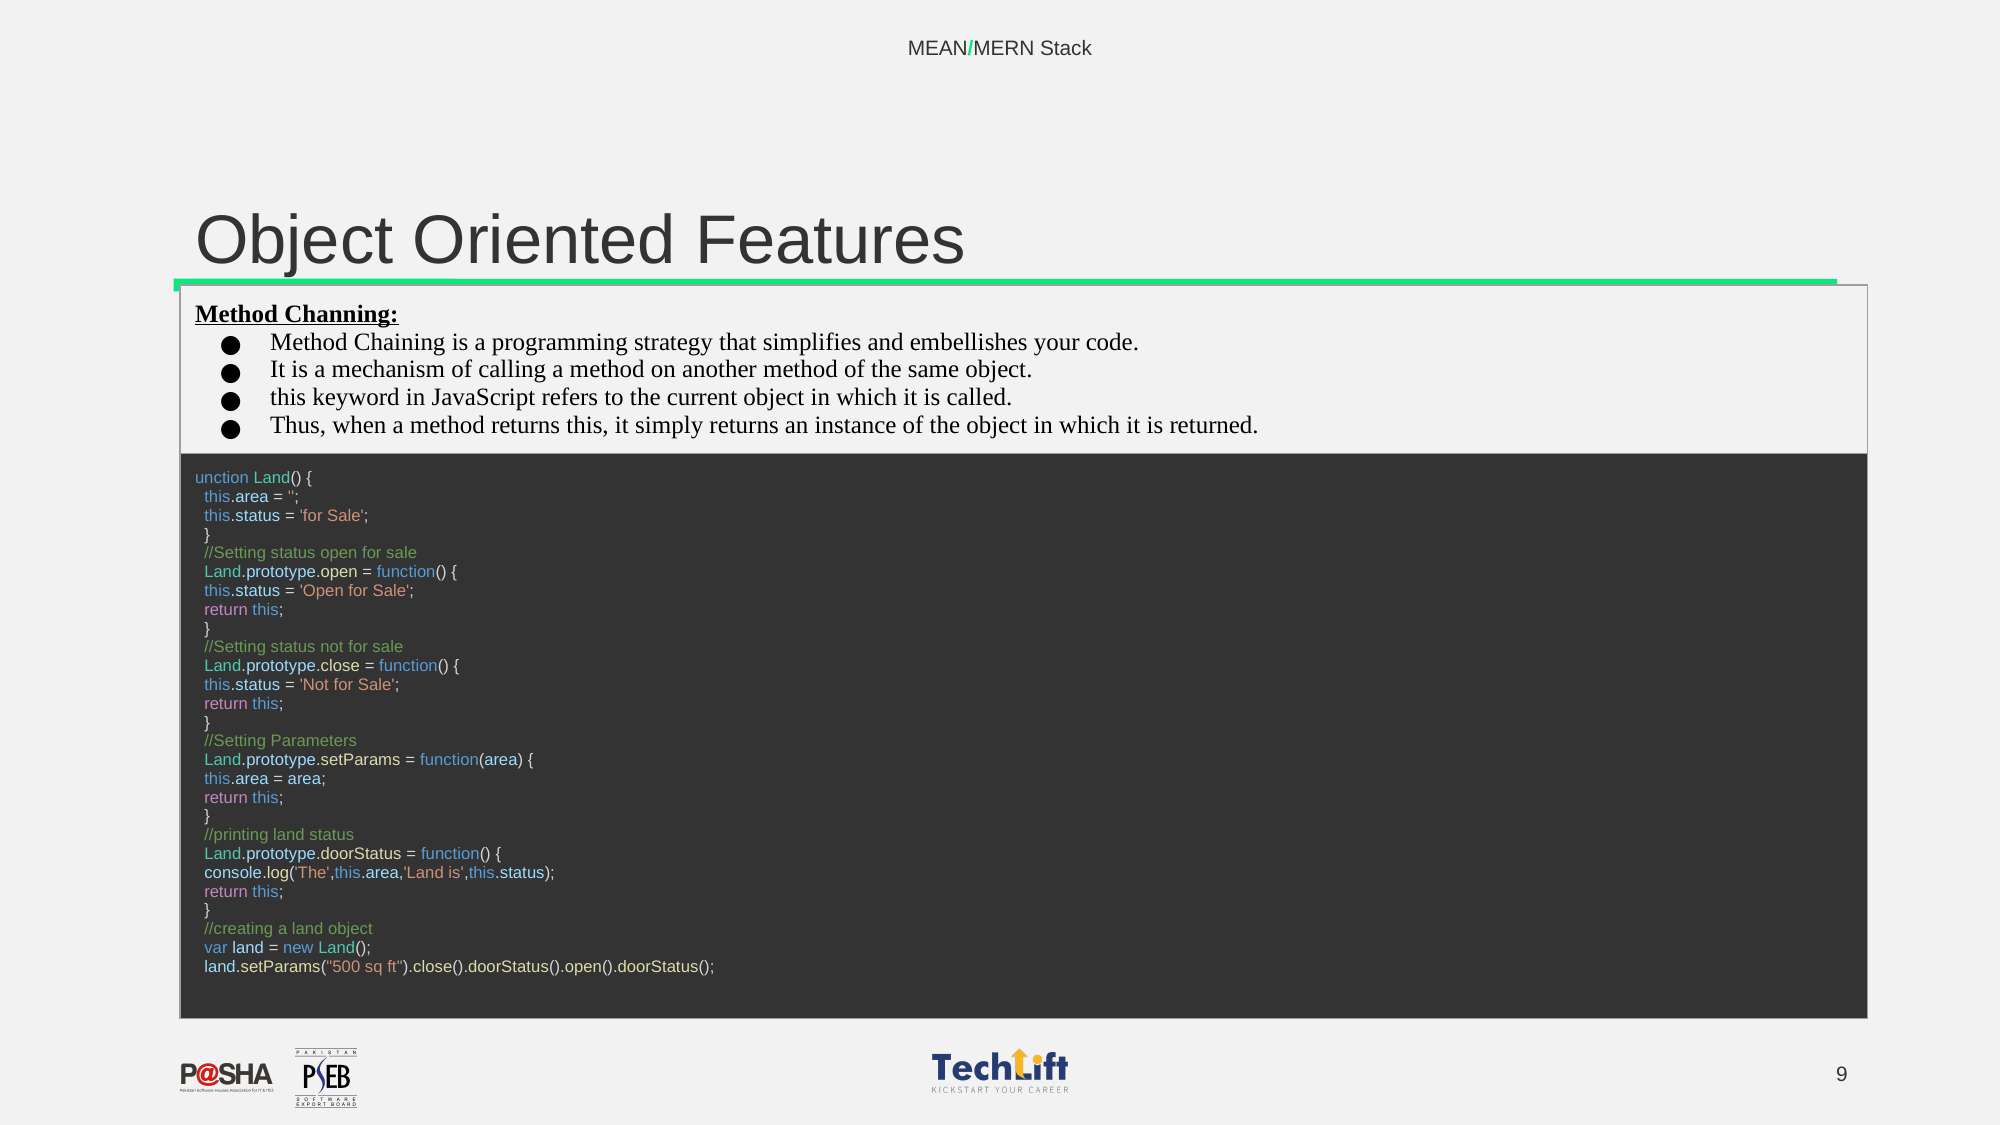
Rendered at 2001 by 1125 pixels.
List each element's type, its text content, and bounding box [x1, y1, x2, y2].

picture [180, 1063, 274, 1093]
title Object Oriented Features [180, 47, 1830, 284]
footer MEAN/MERN Stack [662, 17, 1338, 77]
table_header Method Channing: Method Chaining is a programming strategy that simplifies and embellishes your code. It is a mechanism of calling a method on another method of the same object. this keyword in JavaScript refers to the current object in which it is called. Thus, when a method returns this, it simply returns an instance of the object in which it is returned. [181, 286, 1867, 453]
picture [295, 1048, 357, 1108]
slide_number ‹#› [1412, 1042, 1863, 1103]
table_cell unction Land() { this.area = ''; this.status = 'for Sale'; } //Setting status open for sale Land.prototype.open = function() { this.status = 'Open for Sale'; return this; } //Setting status not for sale Land.prototype.close = function() { this.status = 'Not for Sale'; return this; } //Setting Parameters Land.prototype.setParams = function(area) { this.area = area; return this; } //printing land status Land.prototype.doorStatus = function() { console.log('The',this.area,'Land is',this.status); return this; } //creating a land object var land = new Land(); land.setParams("500 sq ft").close().doorStatus().open().doorStatus(); [181, 454, 1867, 1018]
picture [932, 1048, 1068, 1093]
